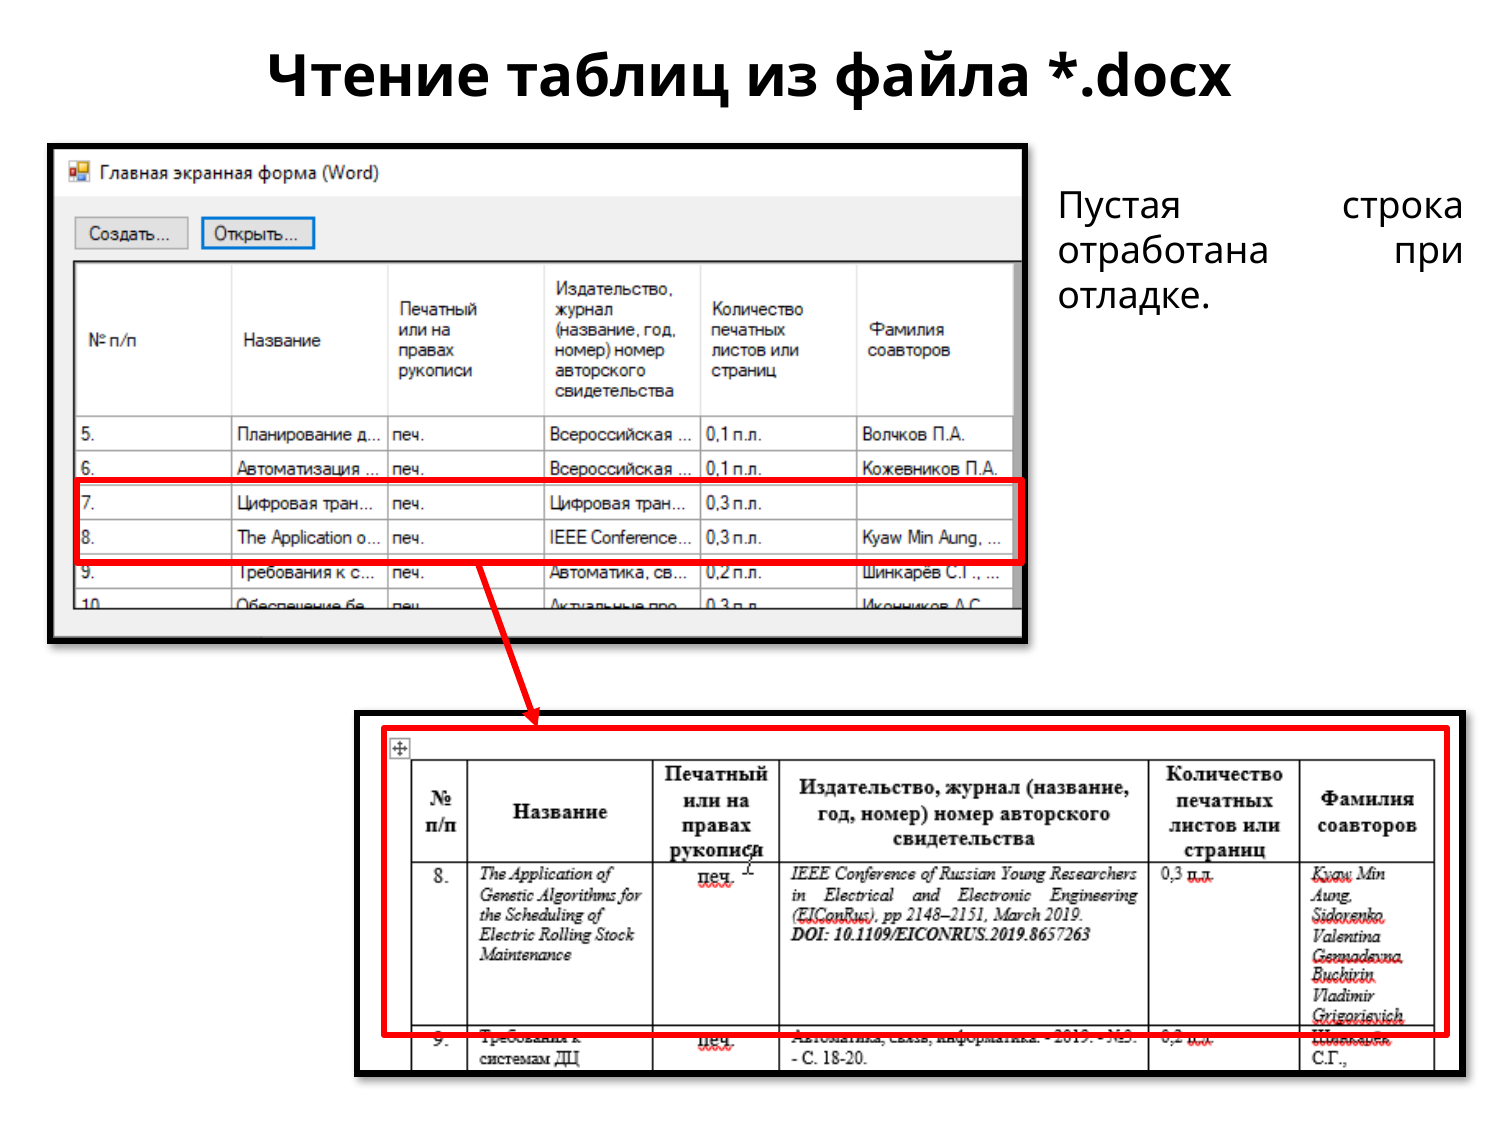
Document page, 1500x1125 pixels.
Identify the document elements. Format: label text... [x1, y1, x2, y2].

picture [52, 148, 1022, 639]
text_box Чтение таблиц из файла *.docx [17, 30, 1483, 116]
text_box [477, 562, 538, 729]
text_box Пустая строка отработана при отладке. [1042, 174, 1480, 324]
picture [359, 715, 1460, 1071]
